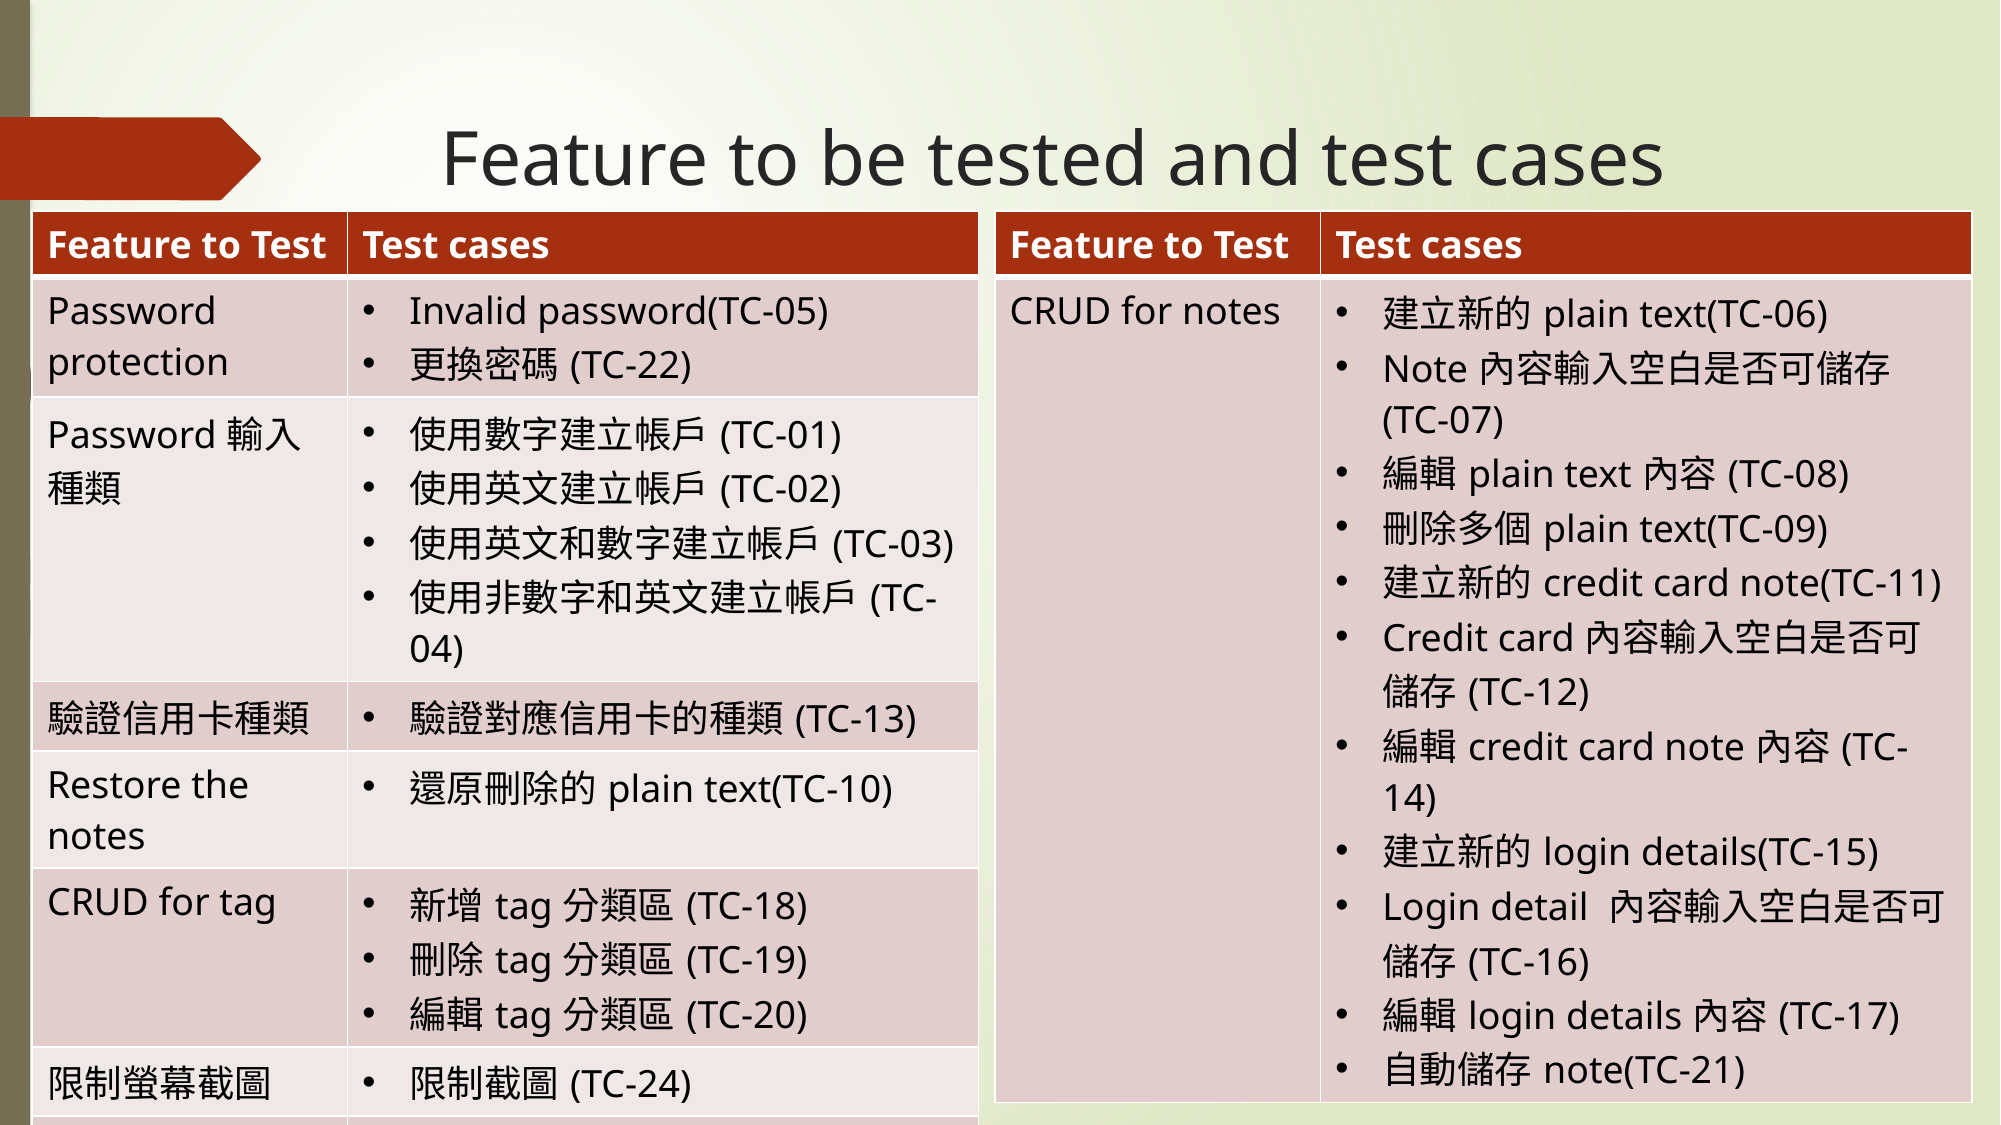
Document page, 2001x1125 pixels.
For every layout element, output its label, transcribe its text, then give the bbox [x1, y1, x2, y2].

table_cell Restore the notes [33, 752, 347, 867]
table_cell 限制截圖(TC-24) [348, 1048, 978, 1115]
table_cell Password protection [33, 280, 347, 396]
title Feature to be tested and test cases [425, 102, 1888, 313]
table_cell CRUD for tag [33, 869, 347, 1046]
table_cell 帳號登出 [33, 1117, 347, 1125]
table_header Feature to Test [33, 212, 347, 274]
table_cell 驗證對應信用卡的種類(TC-13) [348, 682, 978, 750]
table_cell 使用數字建立帳戶(TC-01) 使用英文建立帳戶(TC-02) 使用英文和數字建立帳戶(TC-03) 使用非數字和英文建立帳戶(TC-04) [348, 398, 978, 681]
table_cell 建立新的plain text(TC-06) Note內容輸入空白是否可儲存(TC-07) 編輯plain text內容(TC-08) 刪除多個plain text(TC-09) 建立新的credit card note(TC-11) Credit card內容輸入空白是否可儲存(TC-12) 編輯credit card note內容(TC-14) 建立新的login details(TC-15) Login detail 內容輸入空白是否可儲存(TC-16) 編輯login details內容(TC-17) 自動儲存note(TC-21) [1321, 280, 1971, 1102]
table_cell Invalid password(TC-05) 更換密碼(TC-22) [348, 280, 978, 396]
table_header Test cases [348, 212, 978, 274]
table_cell Password timeout(TC-23) Logout(TC-25) [348, 1117, 978, 1125]
table_header Feature to Test [996, 212, 1320, 274]
table_cell 限制螢幕截圖 [33, 1048, 347, 1115]
table_cell 還原刪除的plain text(TC-10) [348, 752, 978, 867]
table_cell 新增tag分類區(TC-18) 刪除tag分類區(TC-19) 編輯tag分類區(TC-20) [348, 869, 978, 1046]
table_cell Password輸入種類 [33, 398, 347, 681]
table_header Test cases [1321, 212, 1971, 274]
table_cell CRUD for notes [996, 280, 1320, 1102]
table_cell 驗證信用卡種類 [33, 682, 347, 750]
